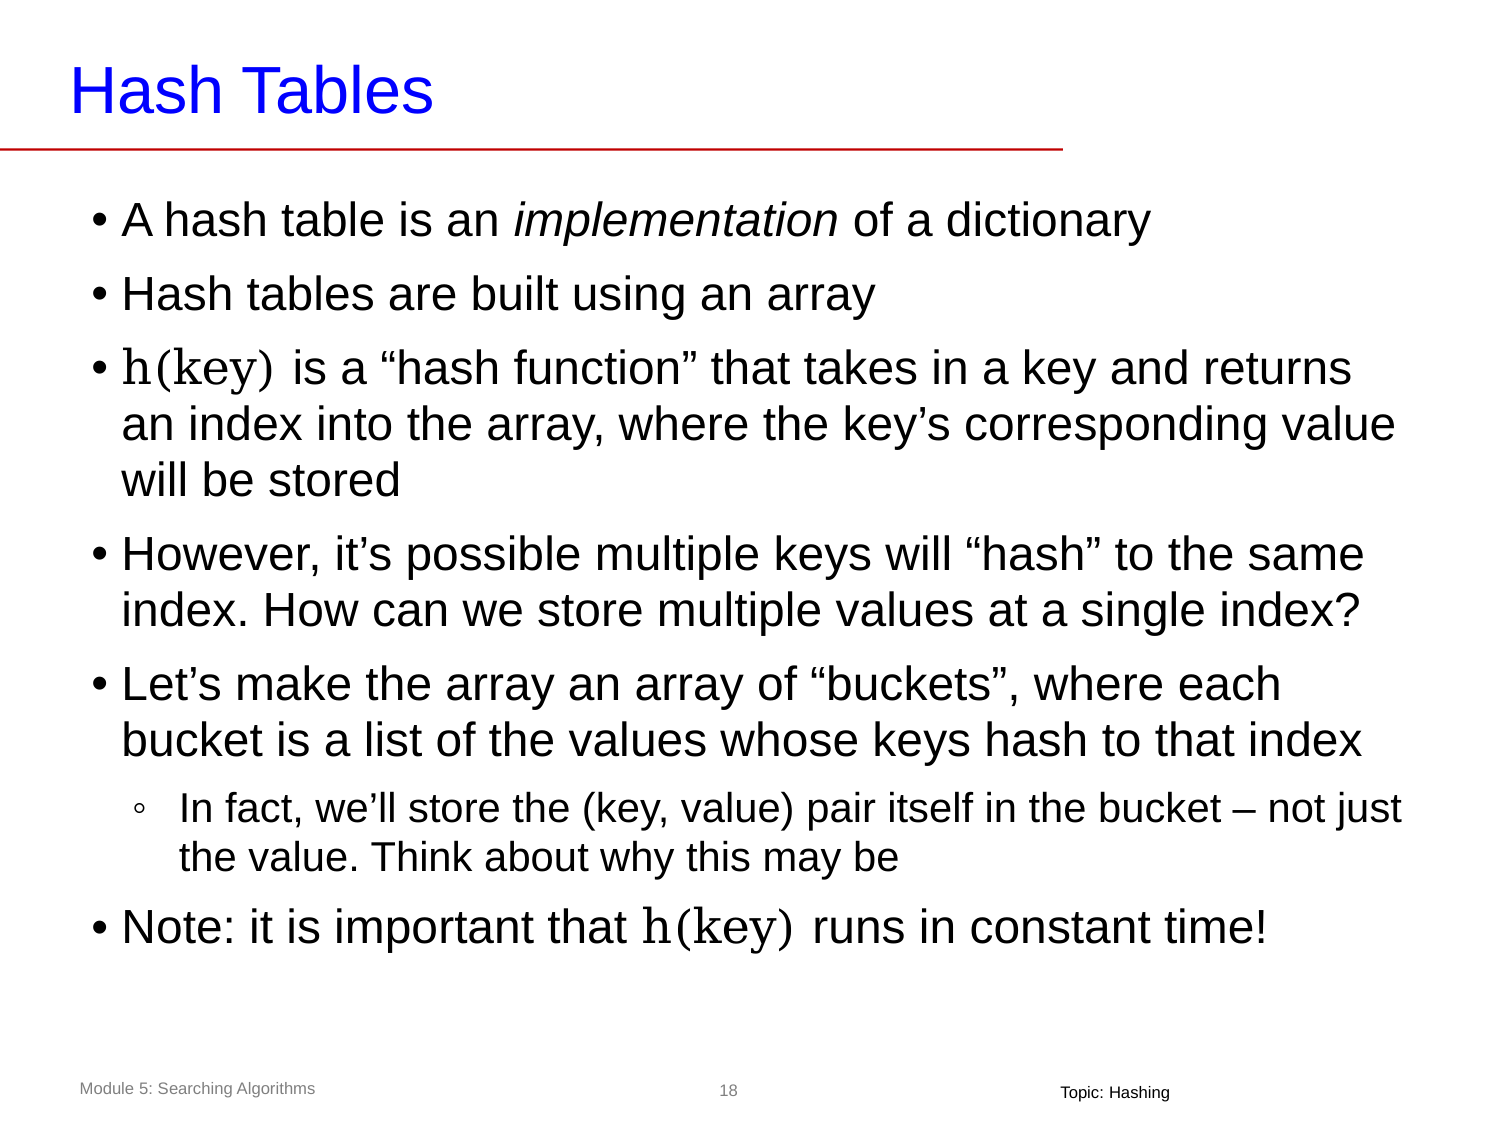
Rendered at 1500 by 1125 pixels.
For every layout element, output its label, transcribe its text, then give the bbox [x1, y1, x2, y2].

text_box Topic: Hashing [1045, 1082, 1186, 1108]
title Hash Tables [57, 41, 1173, 133]
list A hash table is an implementation of a dictionary Hash tables are built using an array h(key) is a “hash function” that takes in a key and returns an index into the array, where the key’s corresponding value will be stored However, it’s possible multiple keys will “hash” to the same index. How can we store multiple values at a single index? Let’s make the array an array of “buckets”, where each bucket is a list of the values whose keys hash to that index In fact, we’ll store the (key, value) pair itself in the bucket – not just the value. Think about why this may be Note: it is important that h(key) runs in constant time! [76, 183, 1428, 1023]
